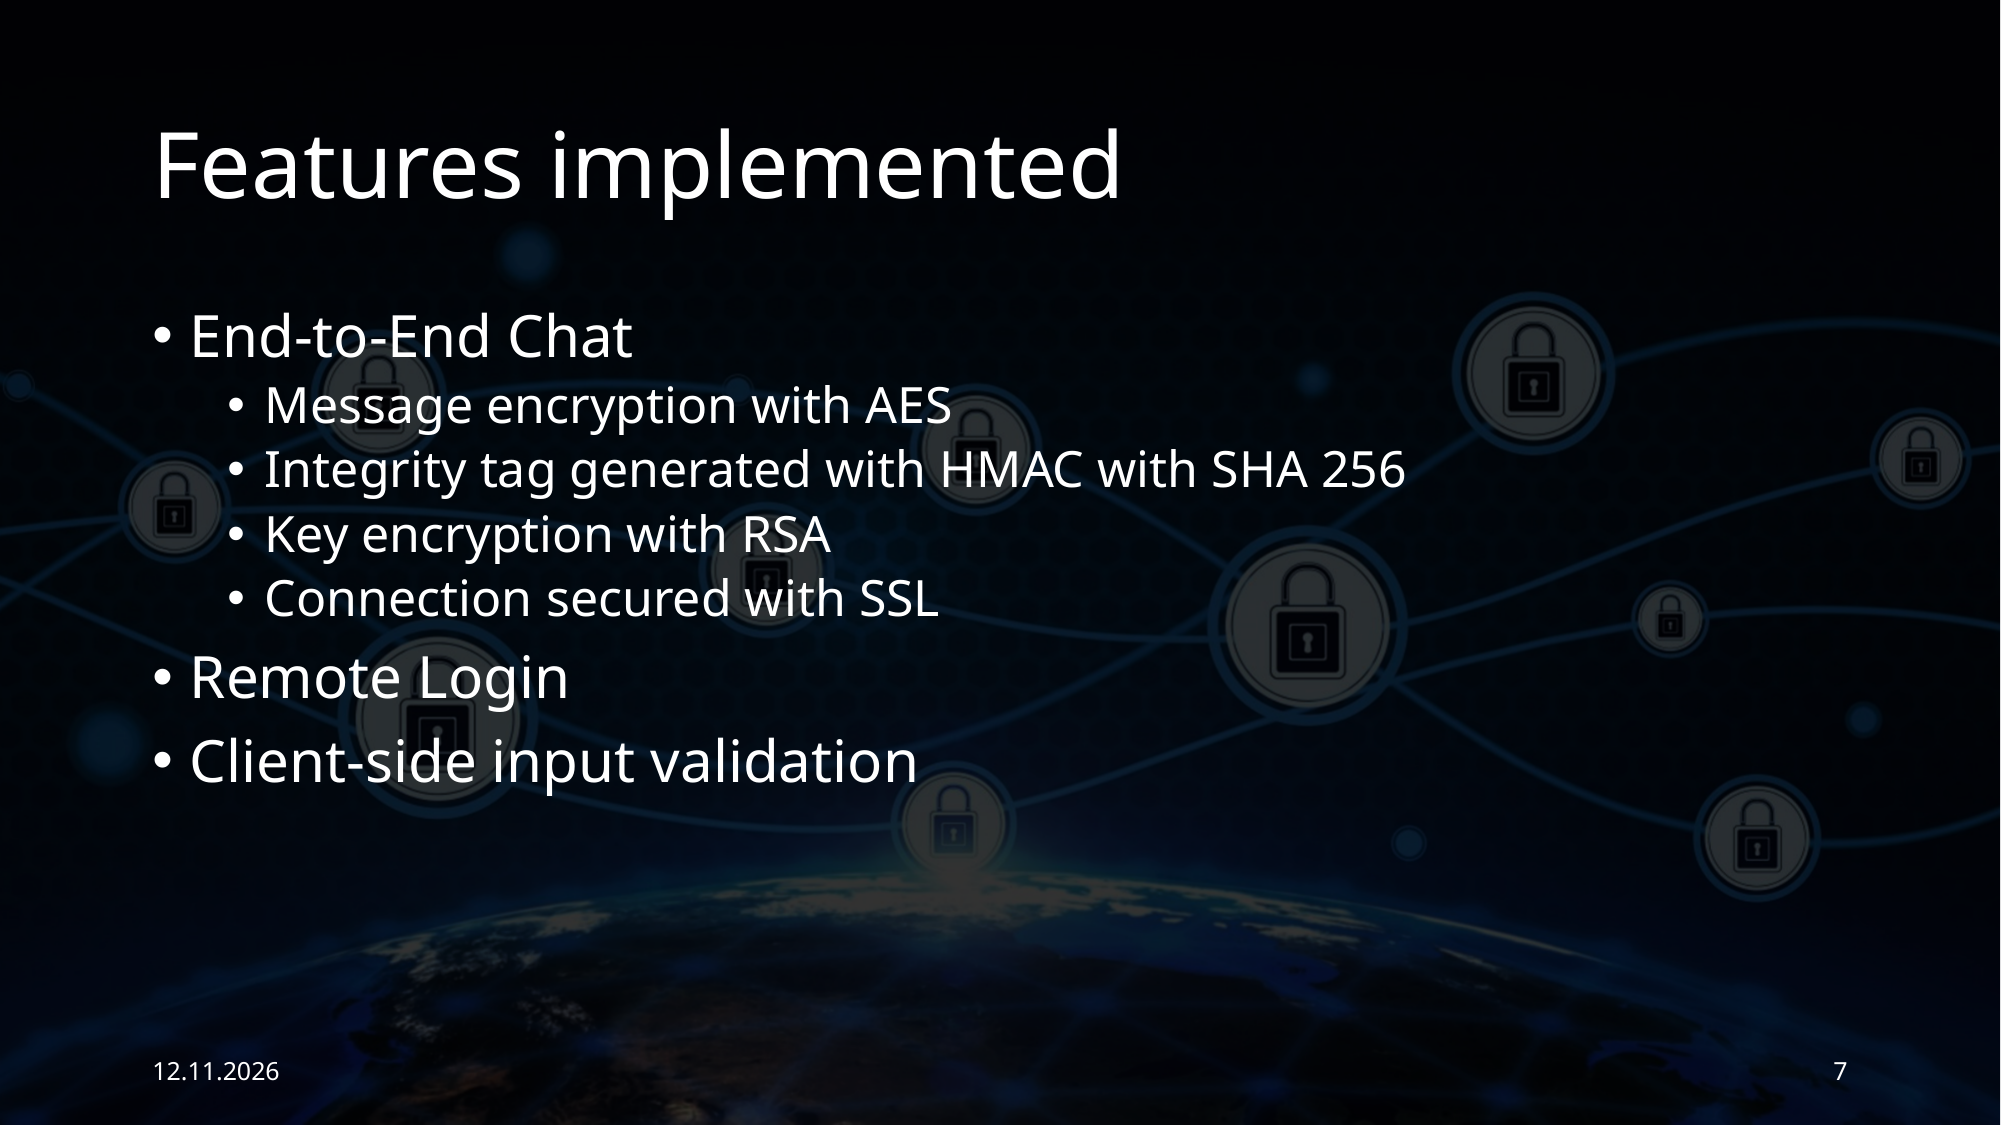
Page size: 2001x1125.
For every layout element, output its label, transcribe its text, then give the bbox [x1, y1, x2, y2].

slide_number 7 [1412, 1042, 1863, 1103]
list End-to-End Chat Message encryption with AES Integrity tag generated with HMAC with SHA 256 Key encryption with RSA Connection secured with SSL Remote Login Client-side input validation [137, 299, 1863, 1014]
picture [0, 0, 2001, 1125]
title Features implemented [137, 59, 1863, 278]
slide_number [137, 1042, 588, 1103]
